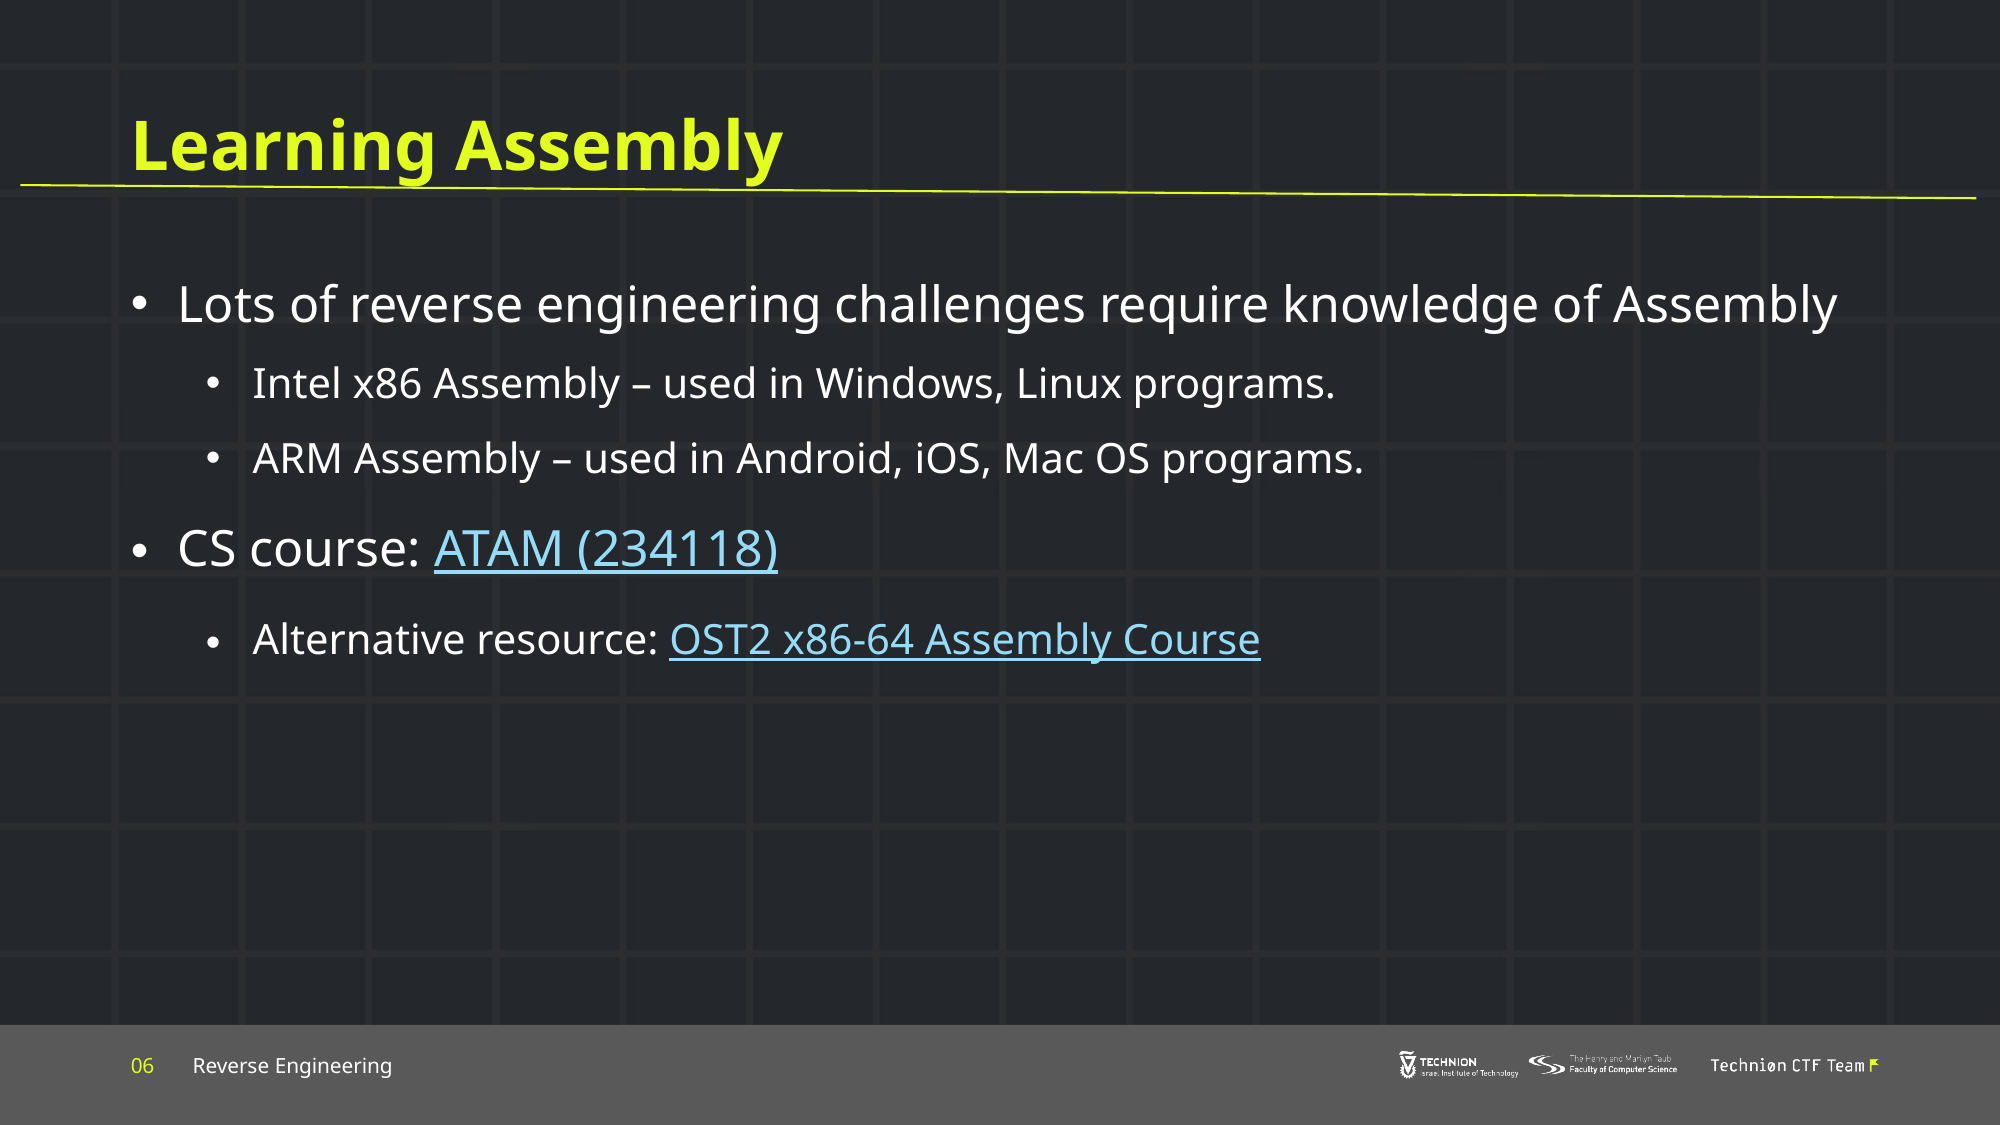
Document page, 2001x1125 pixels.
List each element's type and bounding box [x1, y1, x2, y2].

picture [0, 0, 2000, 1125]
text_box [19, 184, 1977, 199]
